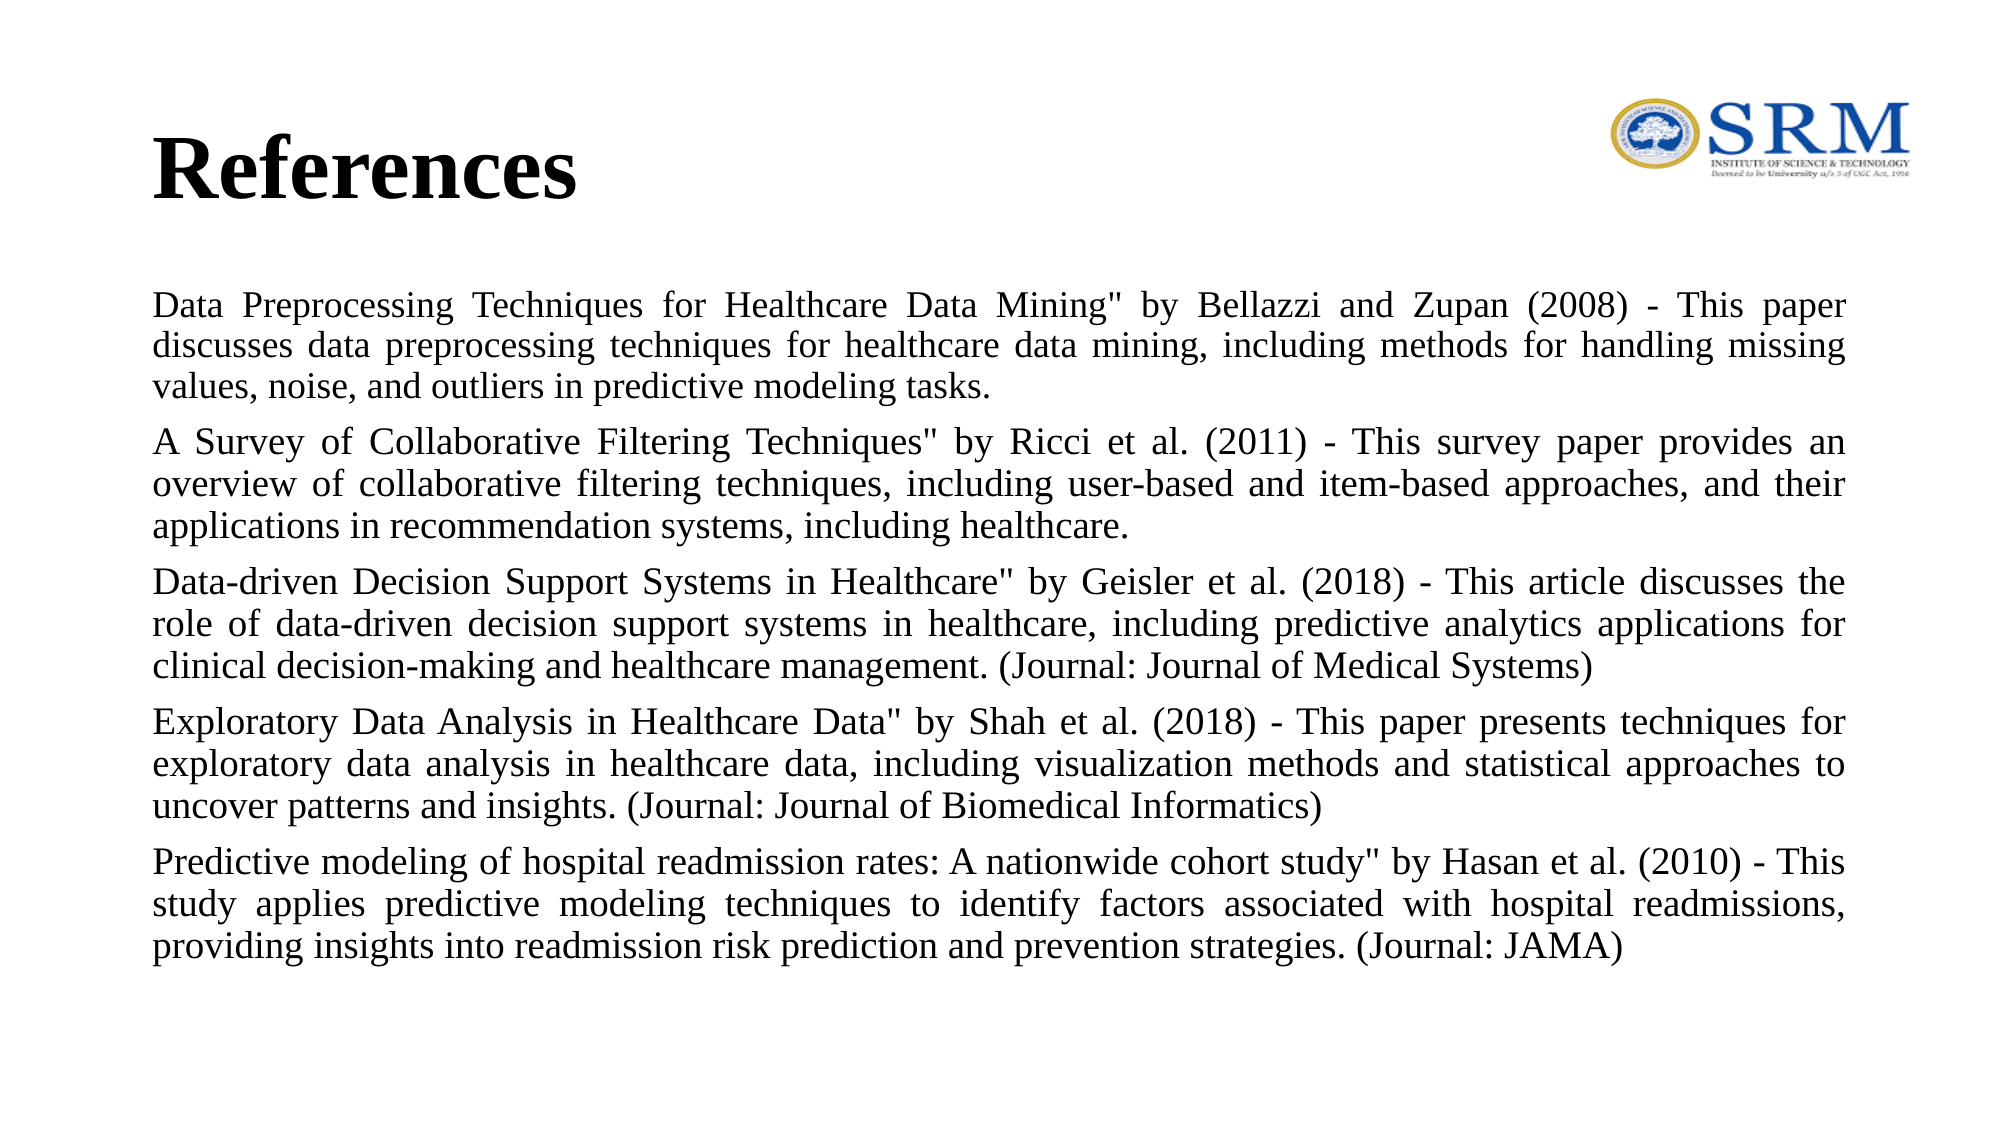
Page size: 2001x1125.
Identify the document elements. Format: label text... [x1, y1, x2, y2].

title References [137, 59, 1584, 277]
list Data Preprocessing Techniques for Healthcare Data Mining" by Bellazzi and Zupan (2008) - This paper discusses data preprocessing techniques for healthcare data mining, including methods for handling missing values, noise, and outliers in predictive modeling tasks. A Survey of Collaborative Filtering Techniques" by Ricci et al. (2011) - This survey paper provides an overview of collaborative filtering techniques, including user-based and item-based approaches, and their applications in recommendation systems, including healthcare. Data-driven Decision Support Systems in Healthcare" by Geisler et al. (2018) - This article discusses the role of data-driven decision support systems in healthcare, including predictive analytics applications for clinical decision-making and healthcare management. (Journal: Journal of Medical Systems) Exploratory Data Analysis in Healthcare Data" by Shah et al. (2018) - This paper presents techniques for exploratory data analysis in healthcare data, including visualization methods and statistical approaches to uncover patterns and insights. (Journal: Journal of Biomedical Informatics) Predictive modeling of hospital readmission rates: A nationwide cohort study" by Hasan et al. (2010) - This study applies predictive modeling techniques to identify factors associated with hospital readmissions, providing insights into readmission risk prediction and prevention strategies. (Journal: JAMA) [137, 277, 1863, 992]
picture [1584, 0, 1937, 278]
